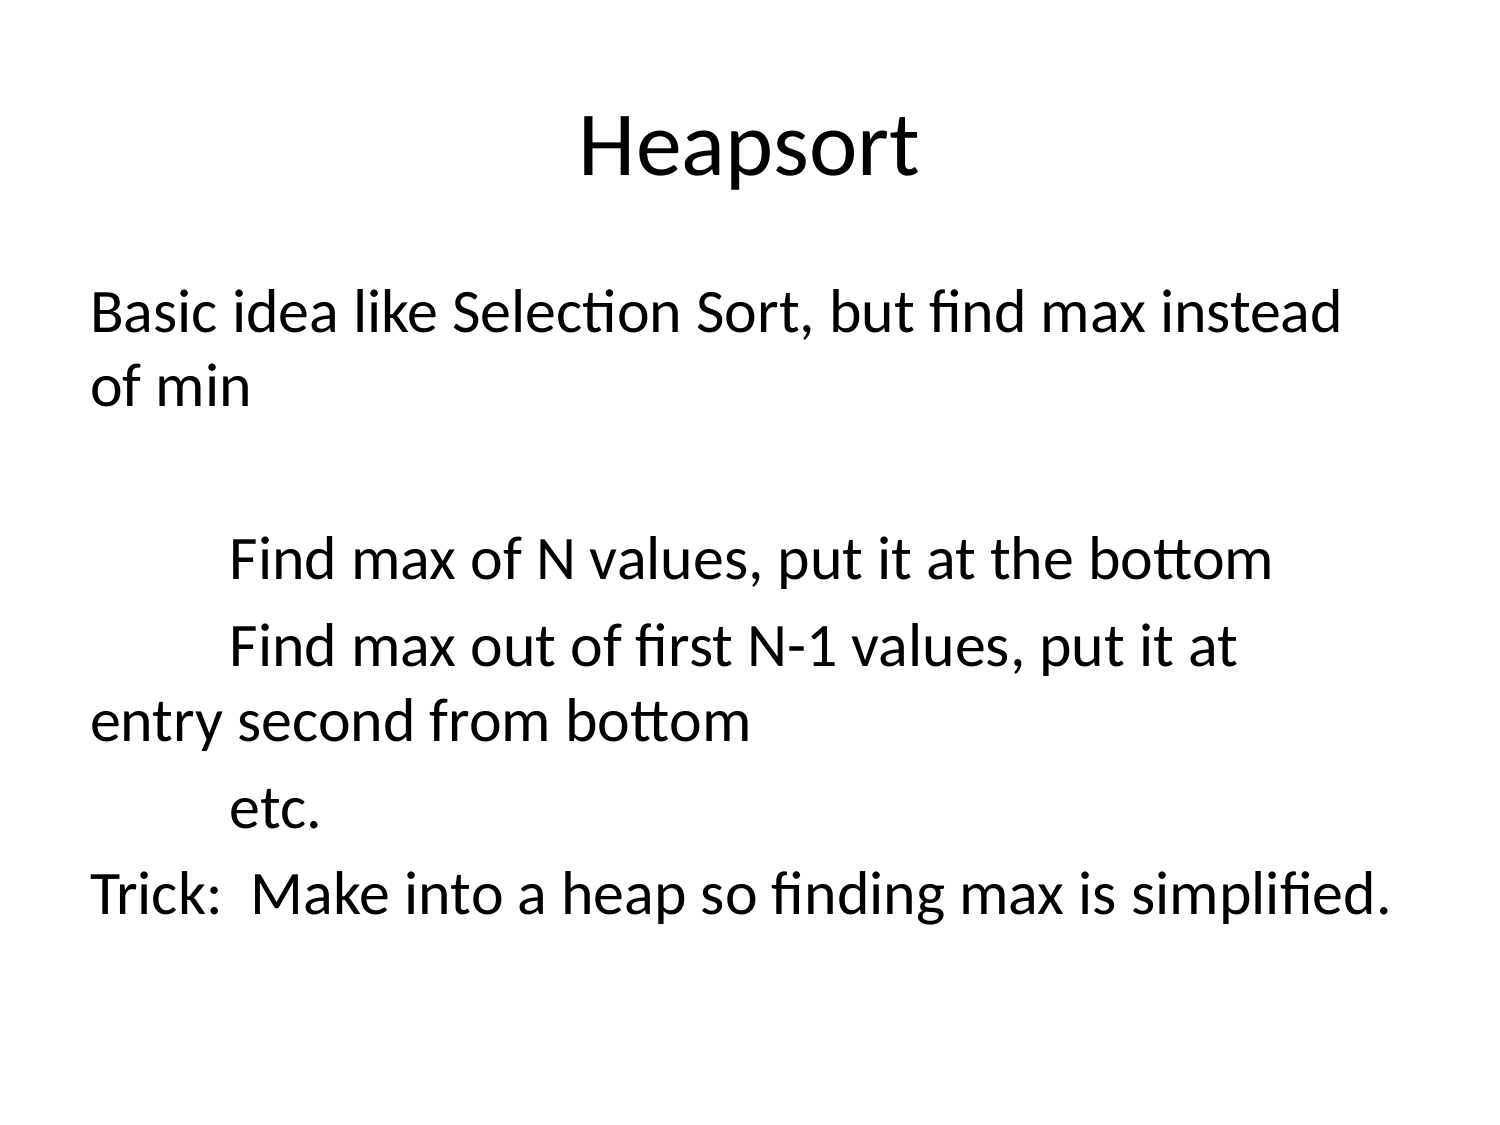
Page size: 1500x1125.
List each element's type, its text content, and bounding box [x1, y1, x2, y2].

list Basic idea like Selection Sort, but find max instead of min Find max of N values, put it at the bottom Find max out of first N-1 values, put it at entry second from bottom etc. Trick: Make into a heap so finding max is simplified. [75, 262, 1425, 1005]
title Heapsort [75, 45, 1425, 233]
